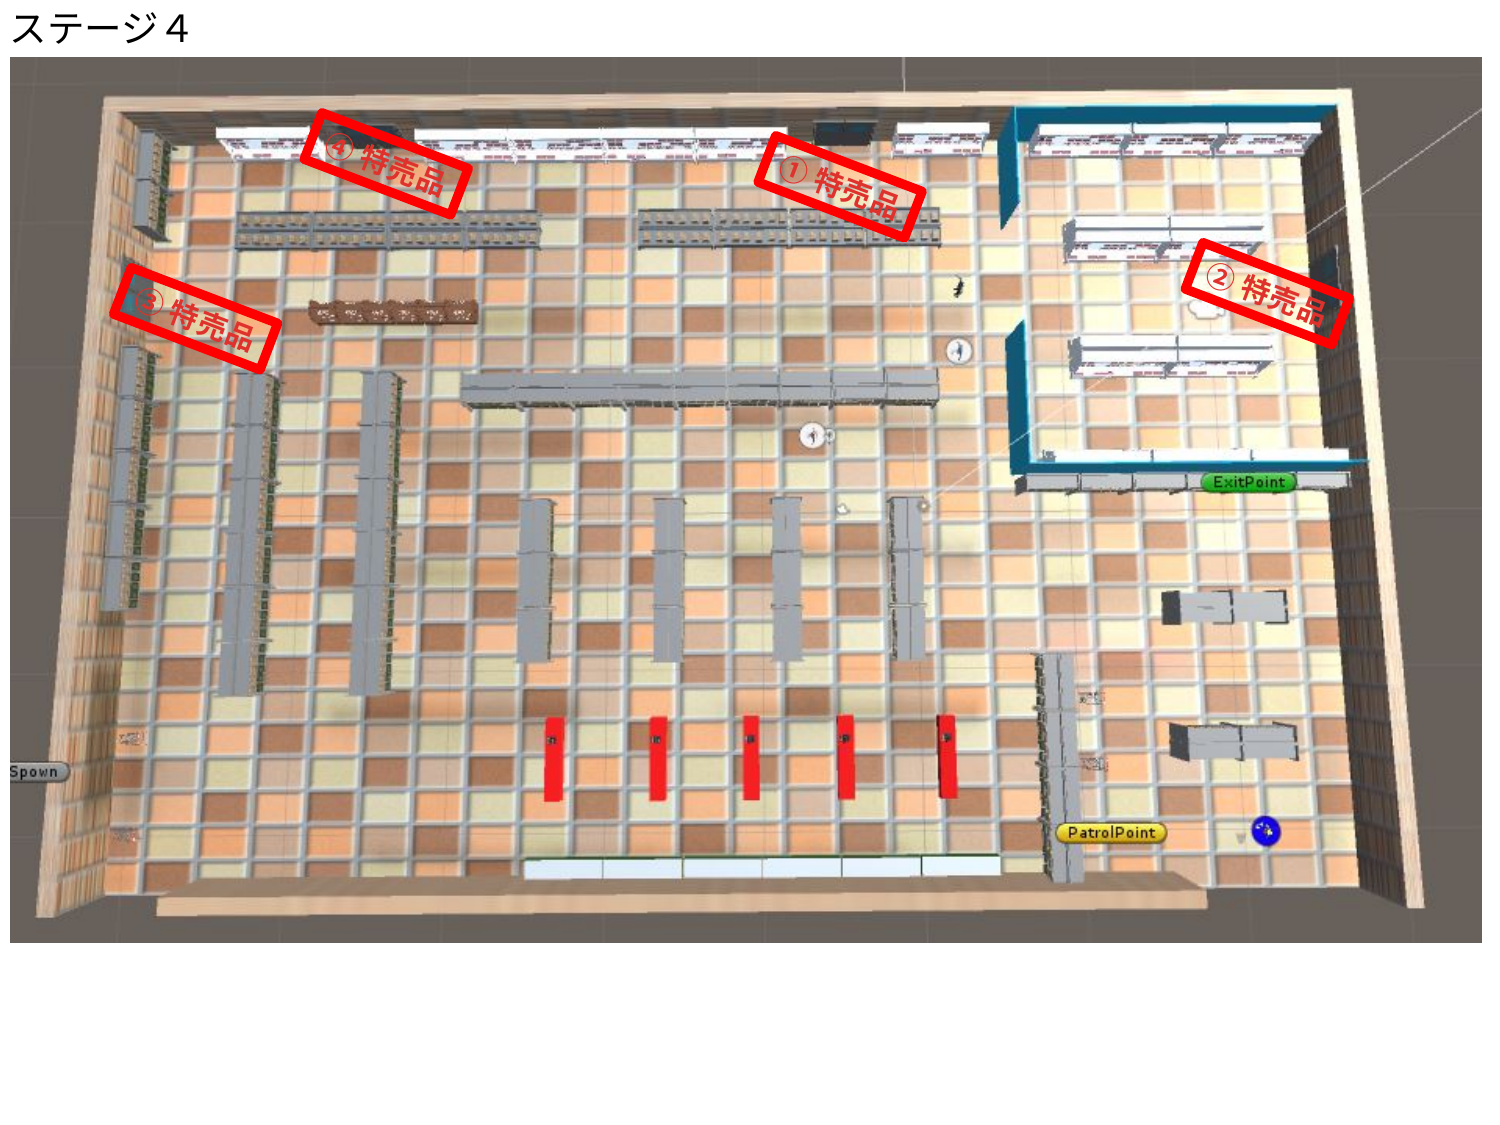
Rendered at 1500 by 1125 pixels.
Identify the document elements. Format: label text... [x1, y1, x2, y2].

text_box ステージ４ [0, 0, 397, 58]
picture [9, 57, 1483, 943]
